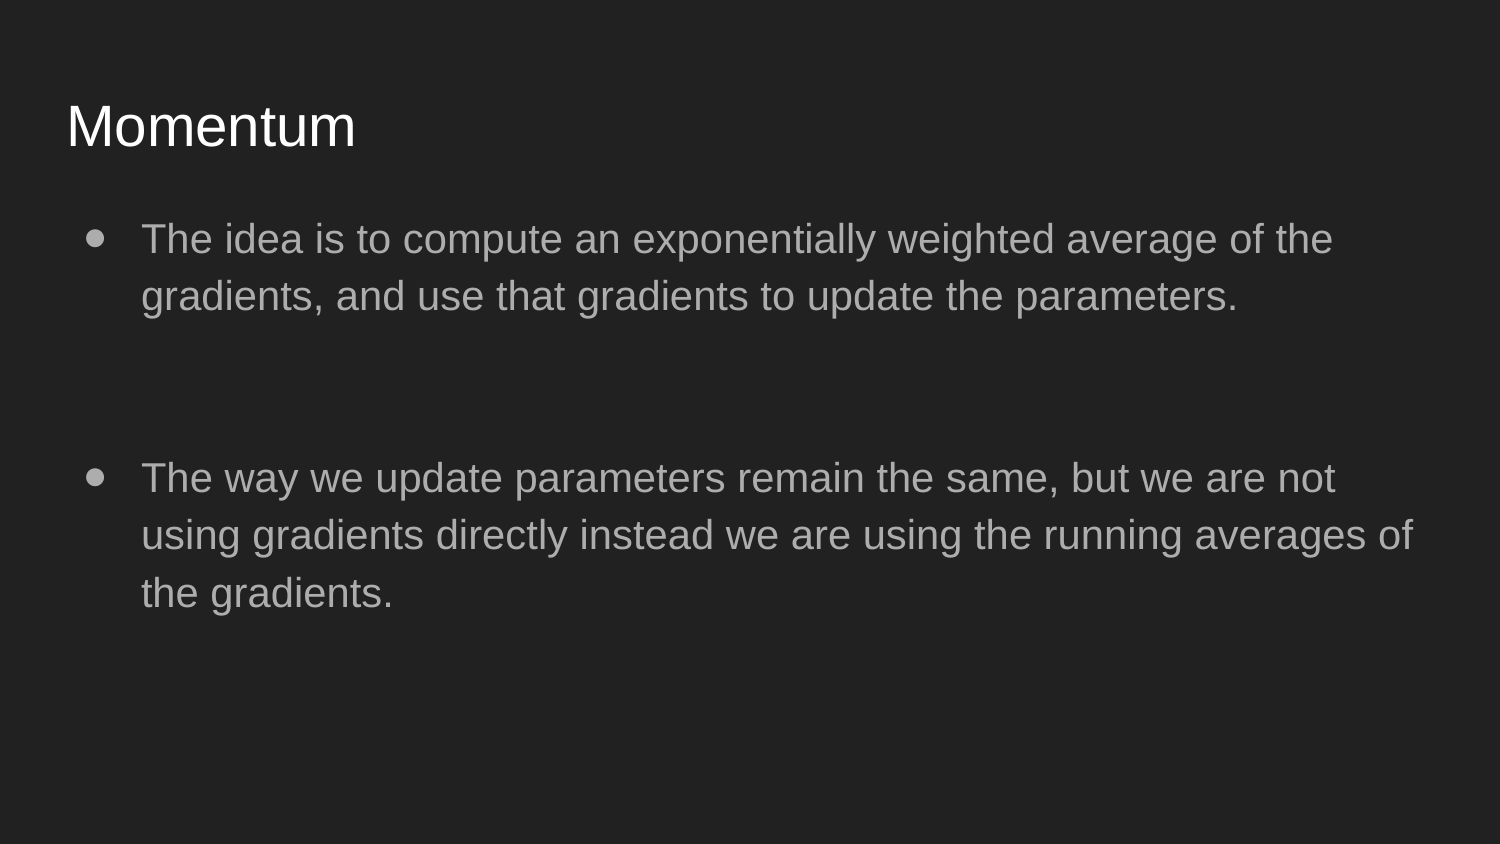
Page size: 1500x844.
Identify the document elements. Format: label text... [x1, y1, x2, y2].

list The idea is to compute an exponentially weighted average of the gradients, and use that gradients to update the parameters. The way we update parameters remain the same, but we are not using gradients directly instead we are using the running averages of the gradients. [51, 189, 1449, 750]
title Momentum [51, 72, 1449, 167]
